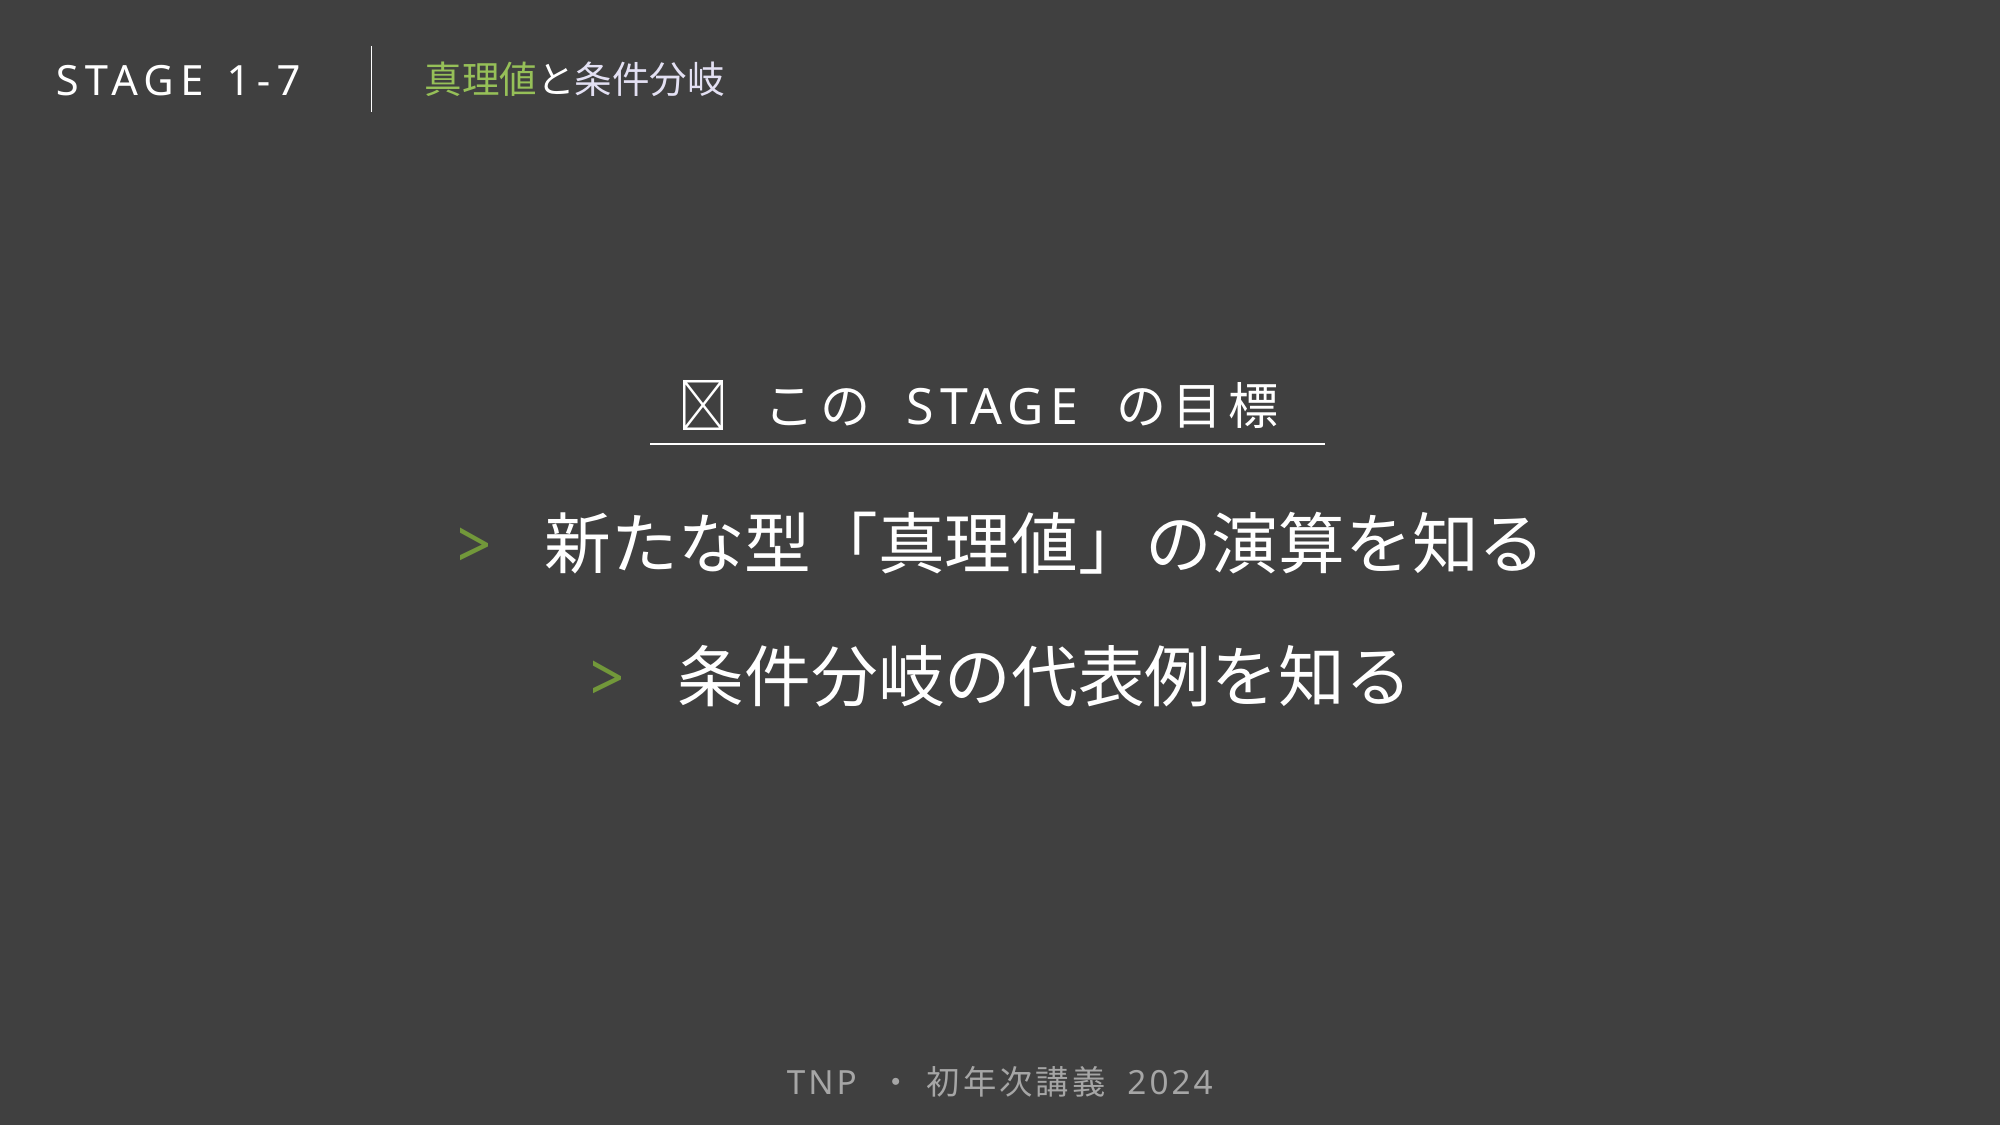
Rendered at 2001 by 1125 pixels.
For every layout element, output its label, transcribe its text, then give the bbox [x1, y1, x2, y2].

text_box 真理値と条件分岐 [409, 48, 1713, 109]
text_box > 新たな型「真理値」の演算を知る [162, 494, 1838, 589]
text_box 🚩 この STAGE の目標 [588, 367, 1369, 443]
text_box > 条件分岐の代表例を知る [162, 627, 1838, 722]
text_box STAGE 1-7 [0, 45, 357, 111]
